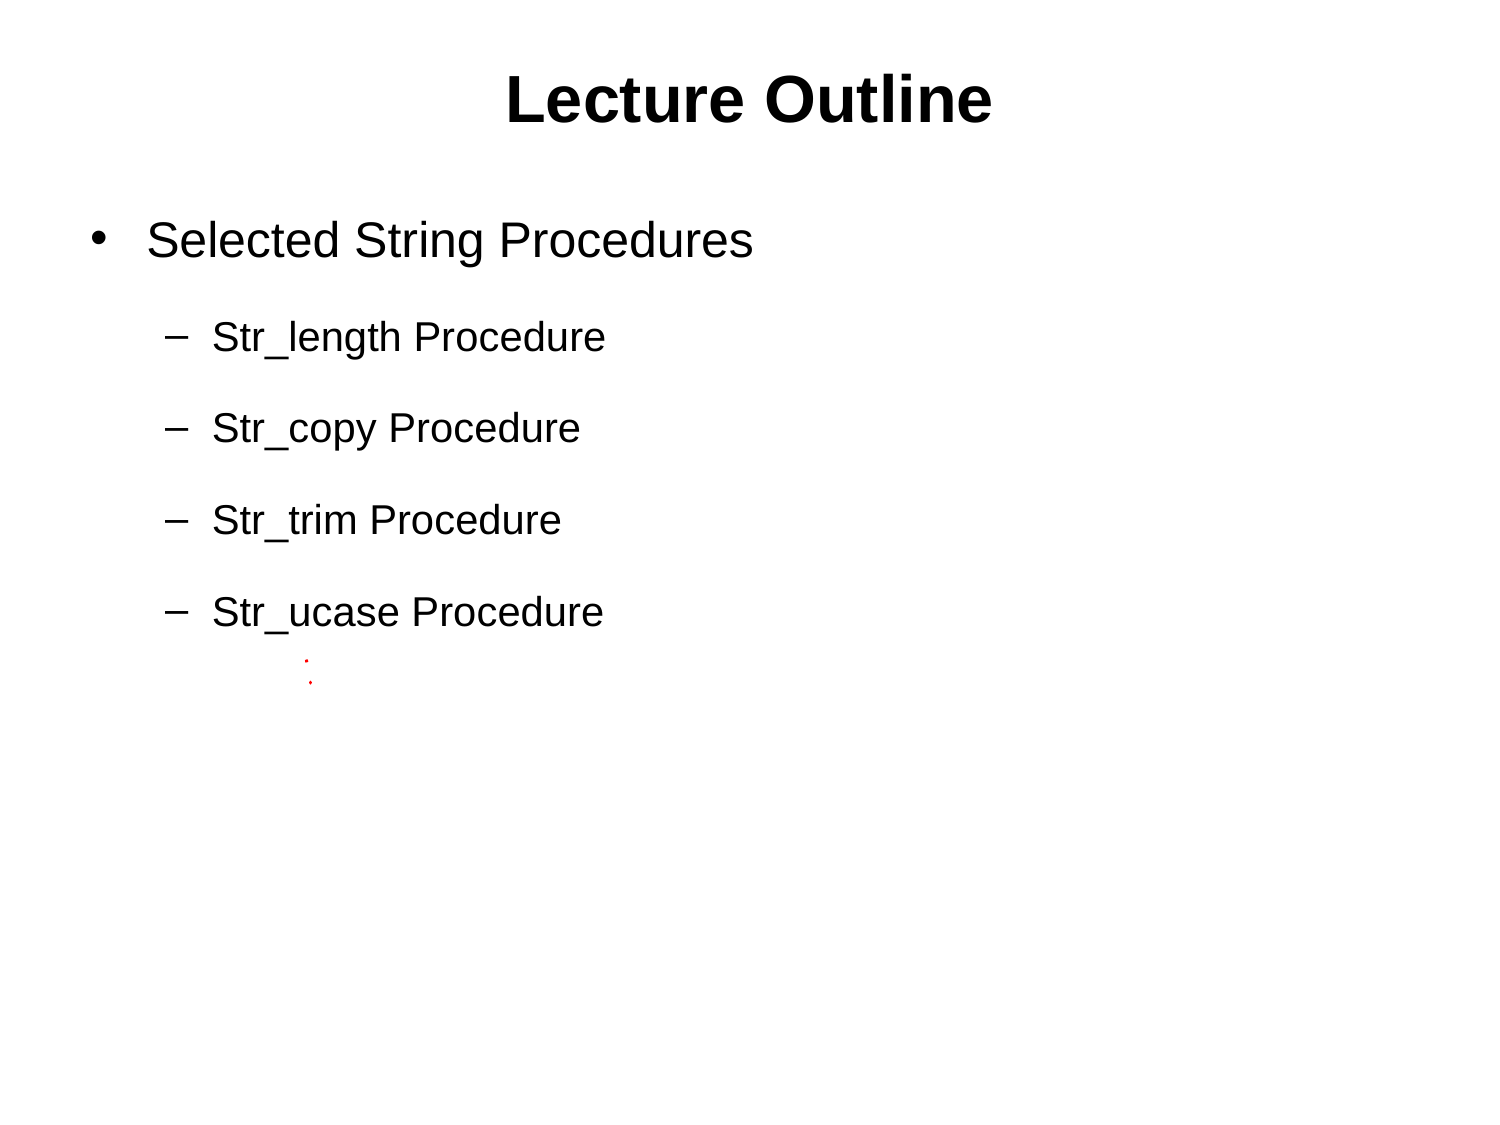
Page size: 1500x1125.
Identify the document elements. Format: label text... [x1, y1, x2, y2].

list Selected String Procedures Str_length Procedure Str_copy Procedure Str_trim Procedure Str_ucase Procedure [75, 200, 1425, 1013]
title Lecture Outline [75, 24, 1425, 168]
